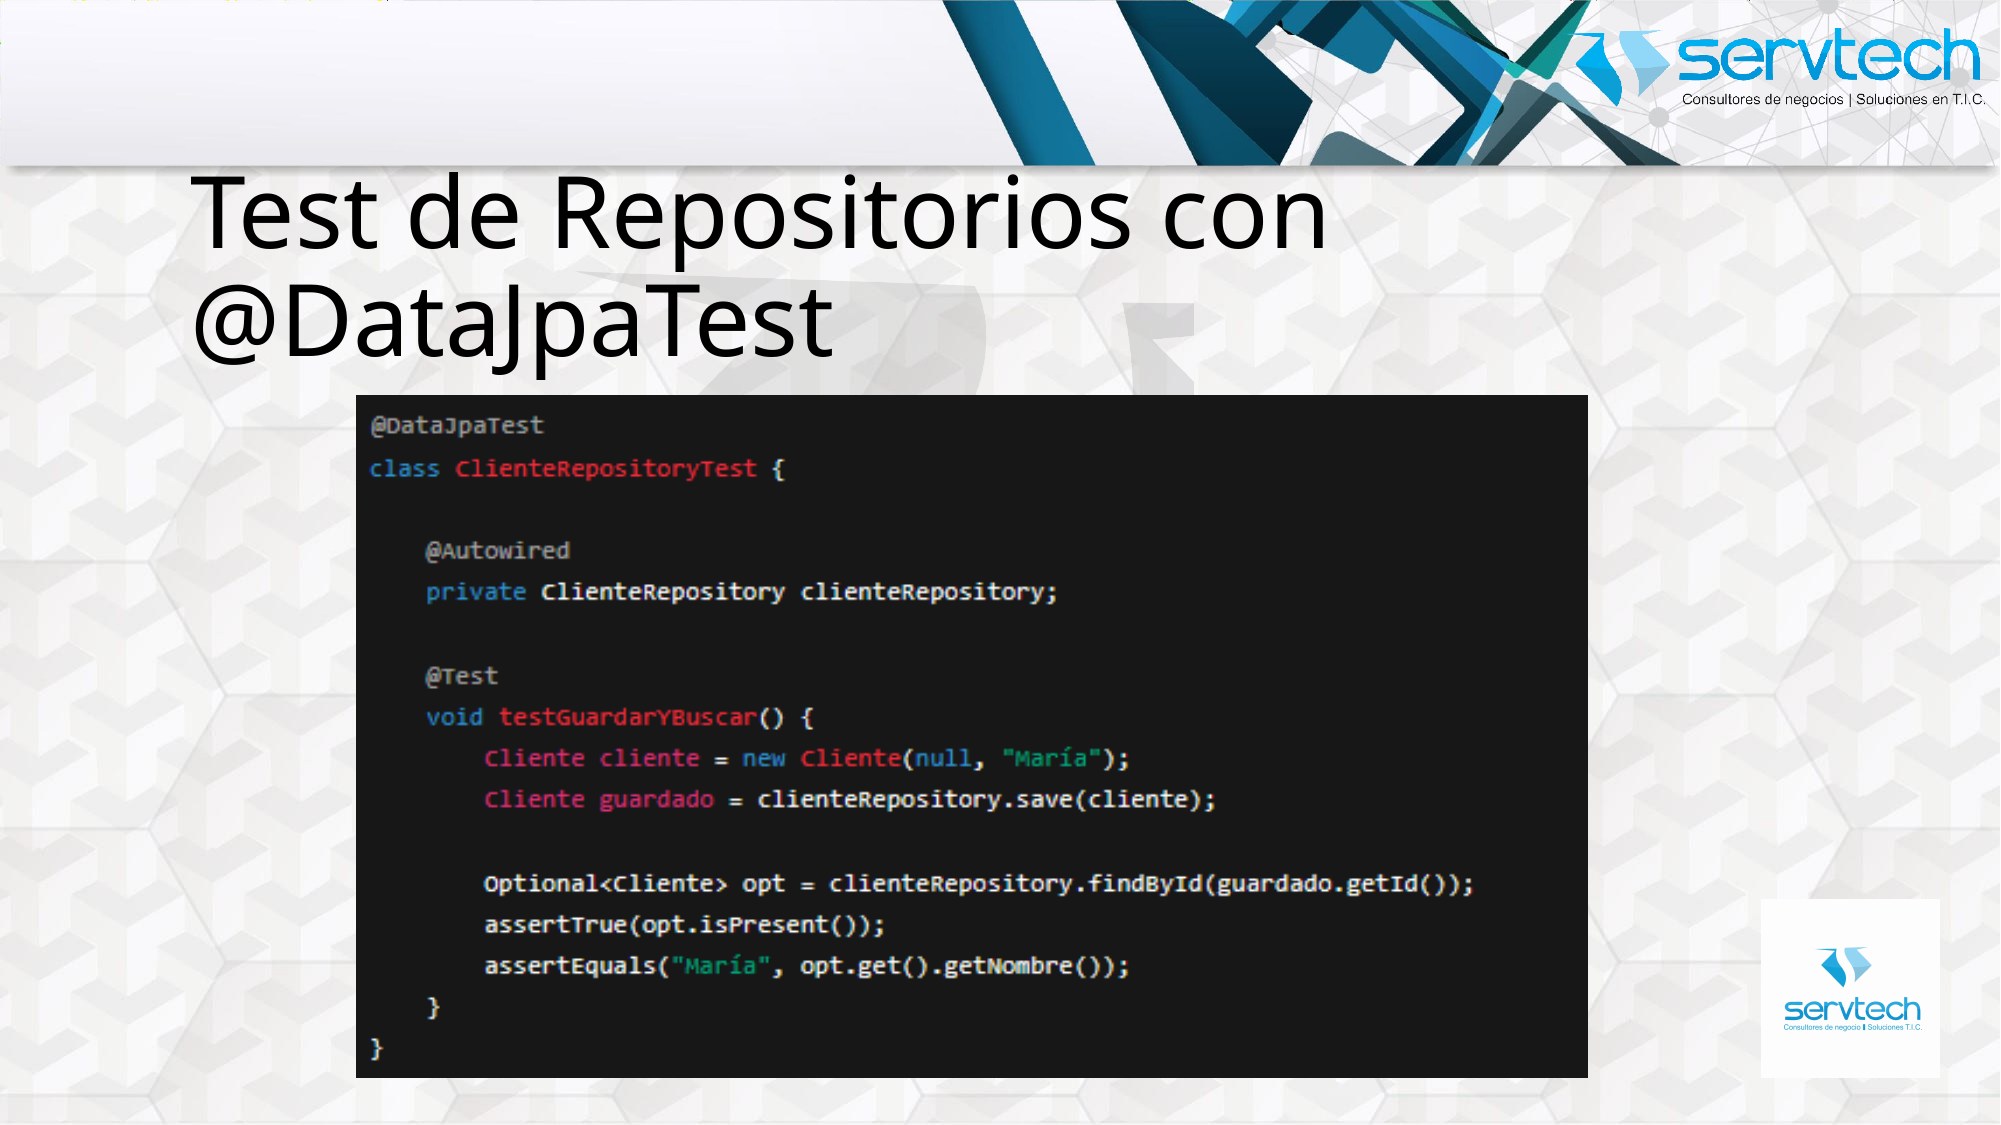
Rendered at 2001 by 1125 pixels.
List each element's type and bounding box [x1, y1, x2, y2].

picture [1764, 901, 1938, 1075]
list [358, 396, 1586, 1075]
text_box [3, 3, 1996, 1123]
